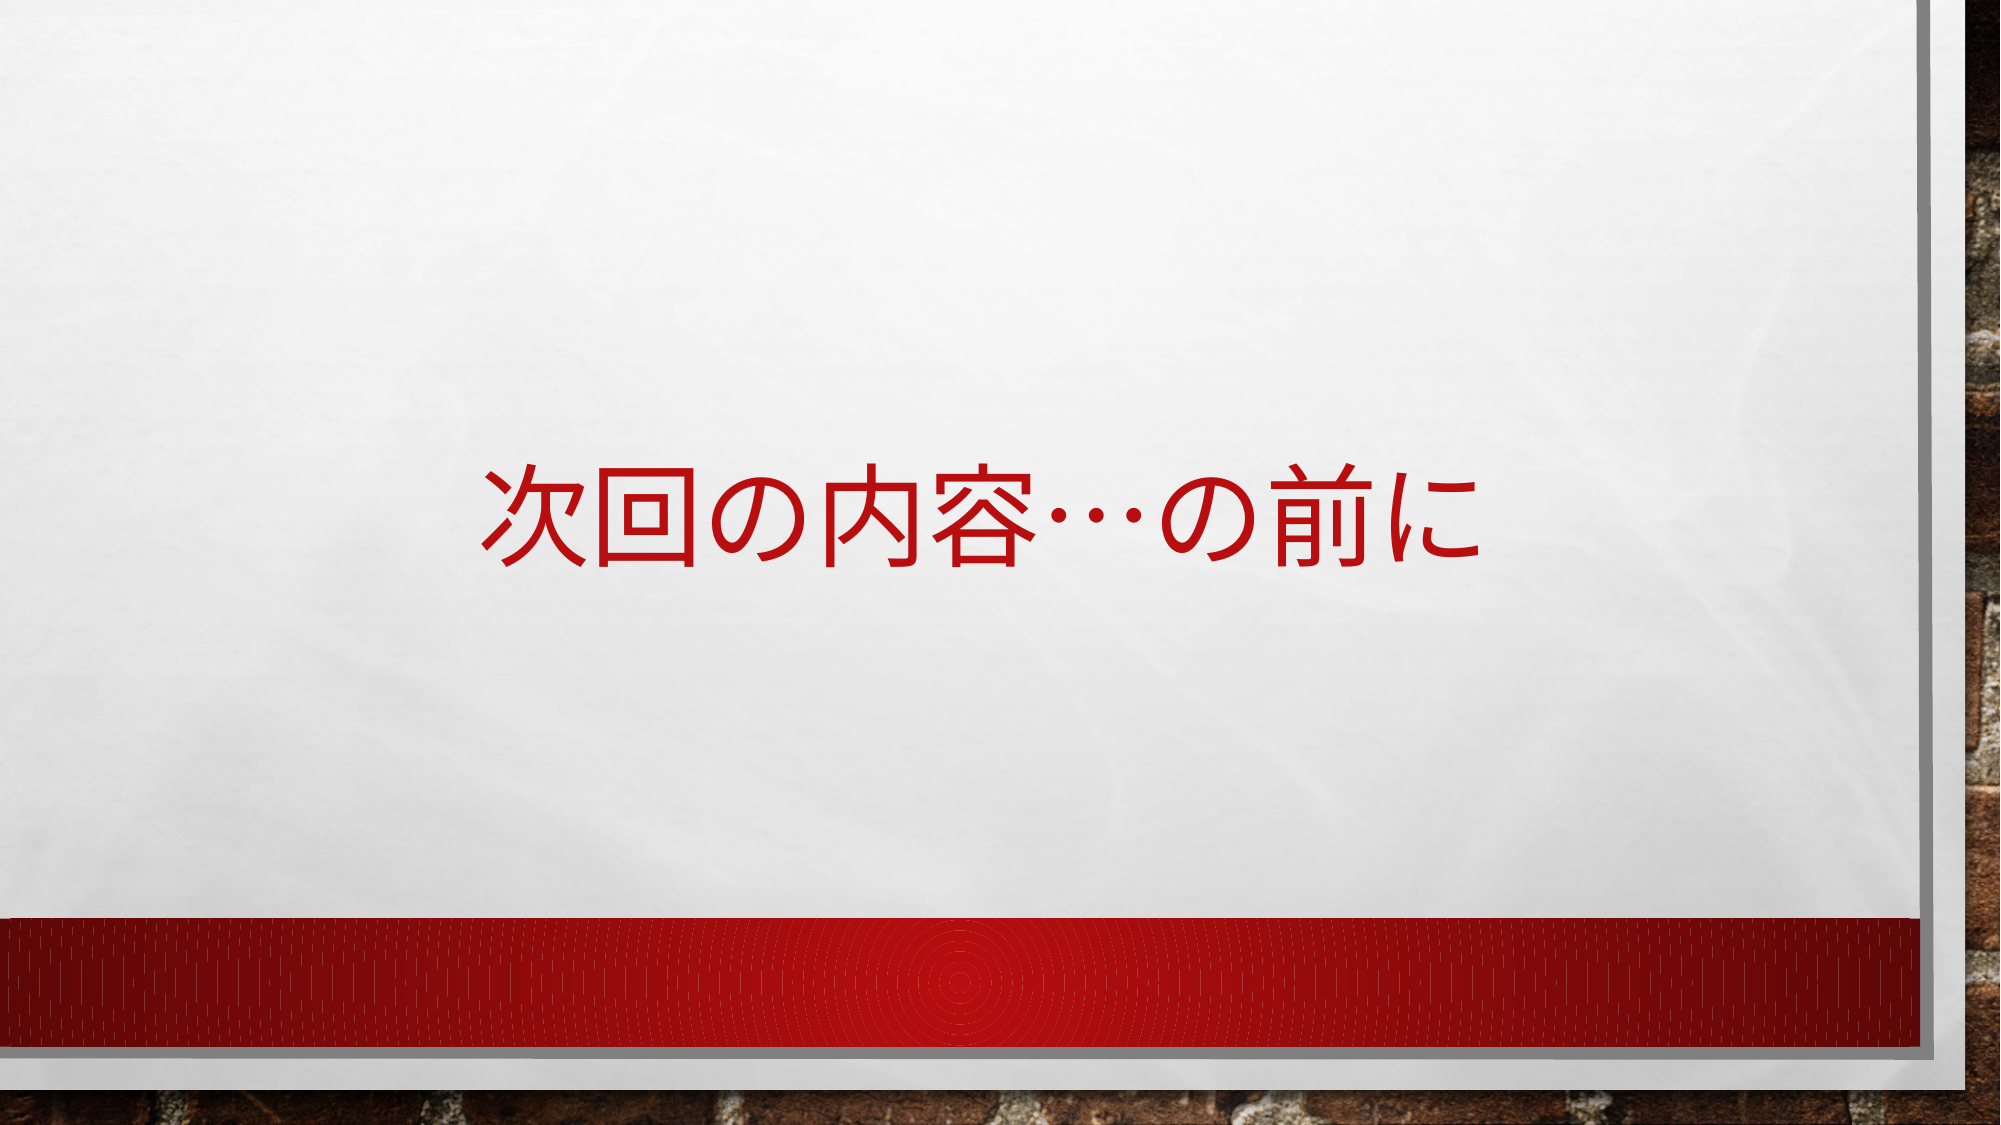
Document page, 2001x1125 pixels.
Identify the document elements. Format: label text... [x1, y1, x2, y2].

title 次回の内容…の前に [131, 427, 1837, 617]
picture [0, 0, 2000, 1125]
